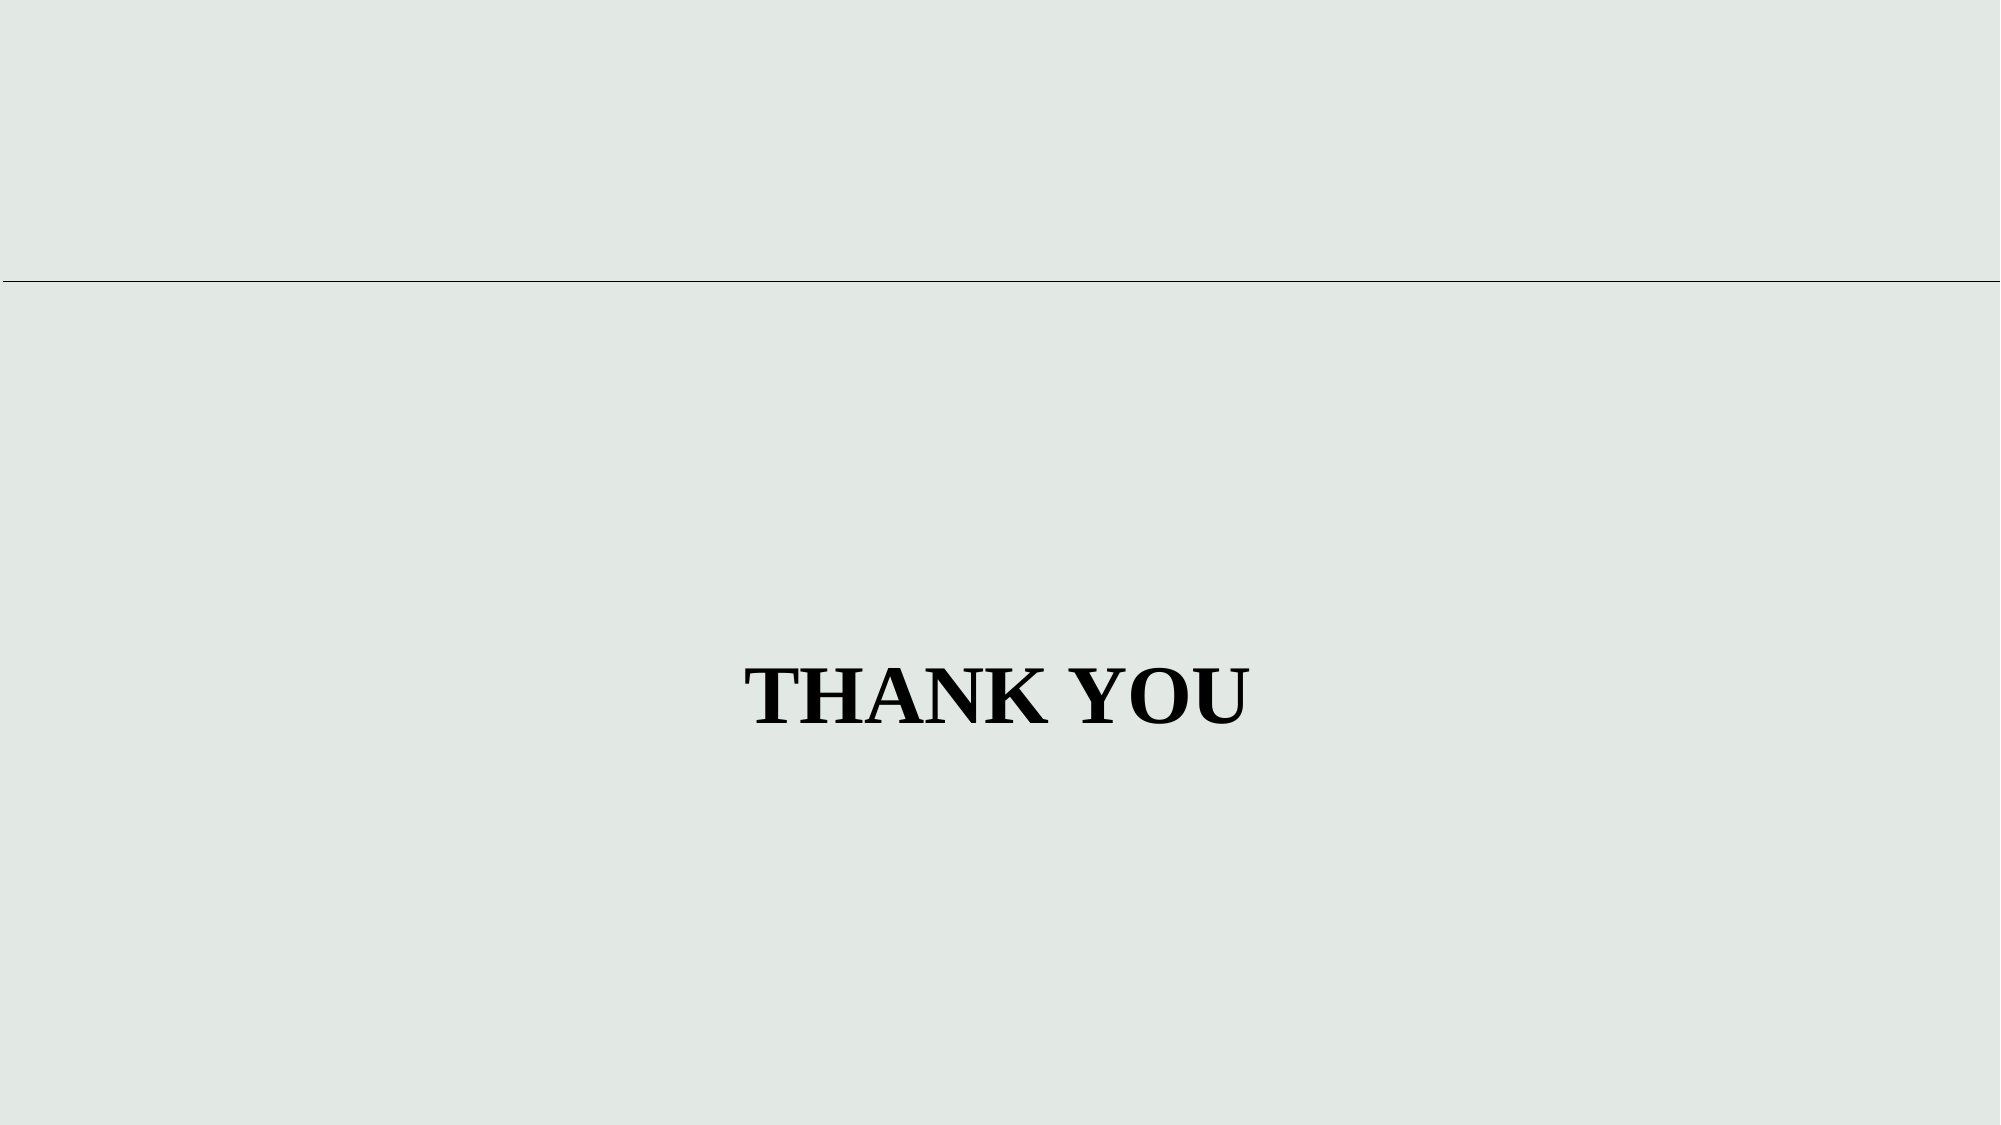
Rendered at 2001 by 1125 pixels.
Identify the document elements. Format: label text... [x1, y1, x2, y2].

text_box [0, 0, 2000, 1125]
list THANK YOU [446, 357, 1551, 1013]
